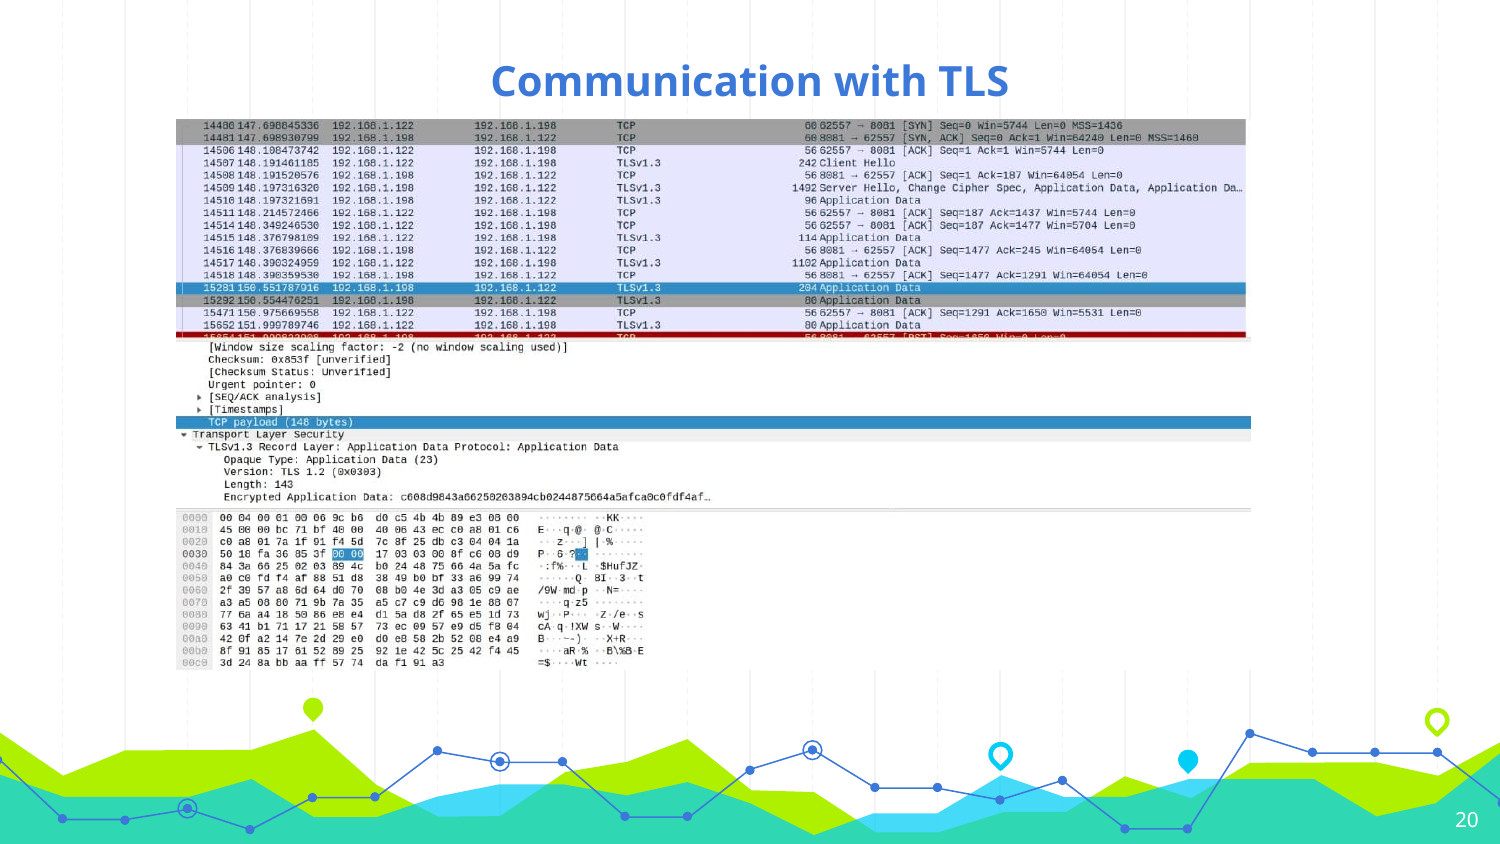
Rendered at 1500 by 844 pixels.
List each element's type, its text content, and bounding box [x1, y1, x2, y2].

list [23, 127, 1438, 792]
picture [175, 119, 1251, 670]
title Communication with TLS [176, 2, 1324, 120]
slide_number 20 [1403, 791, 1494, 844]
